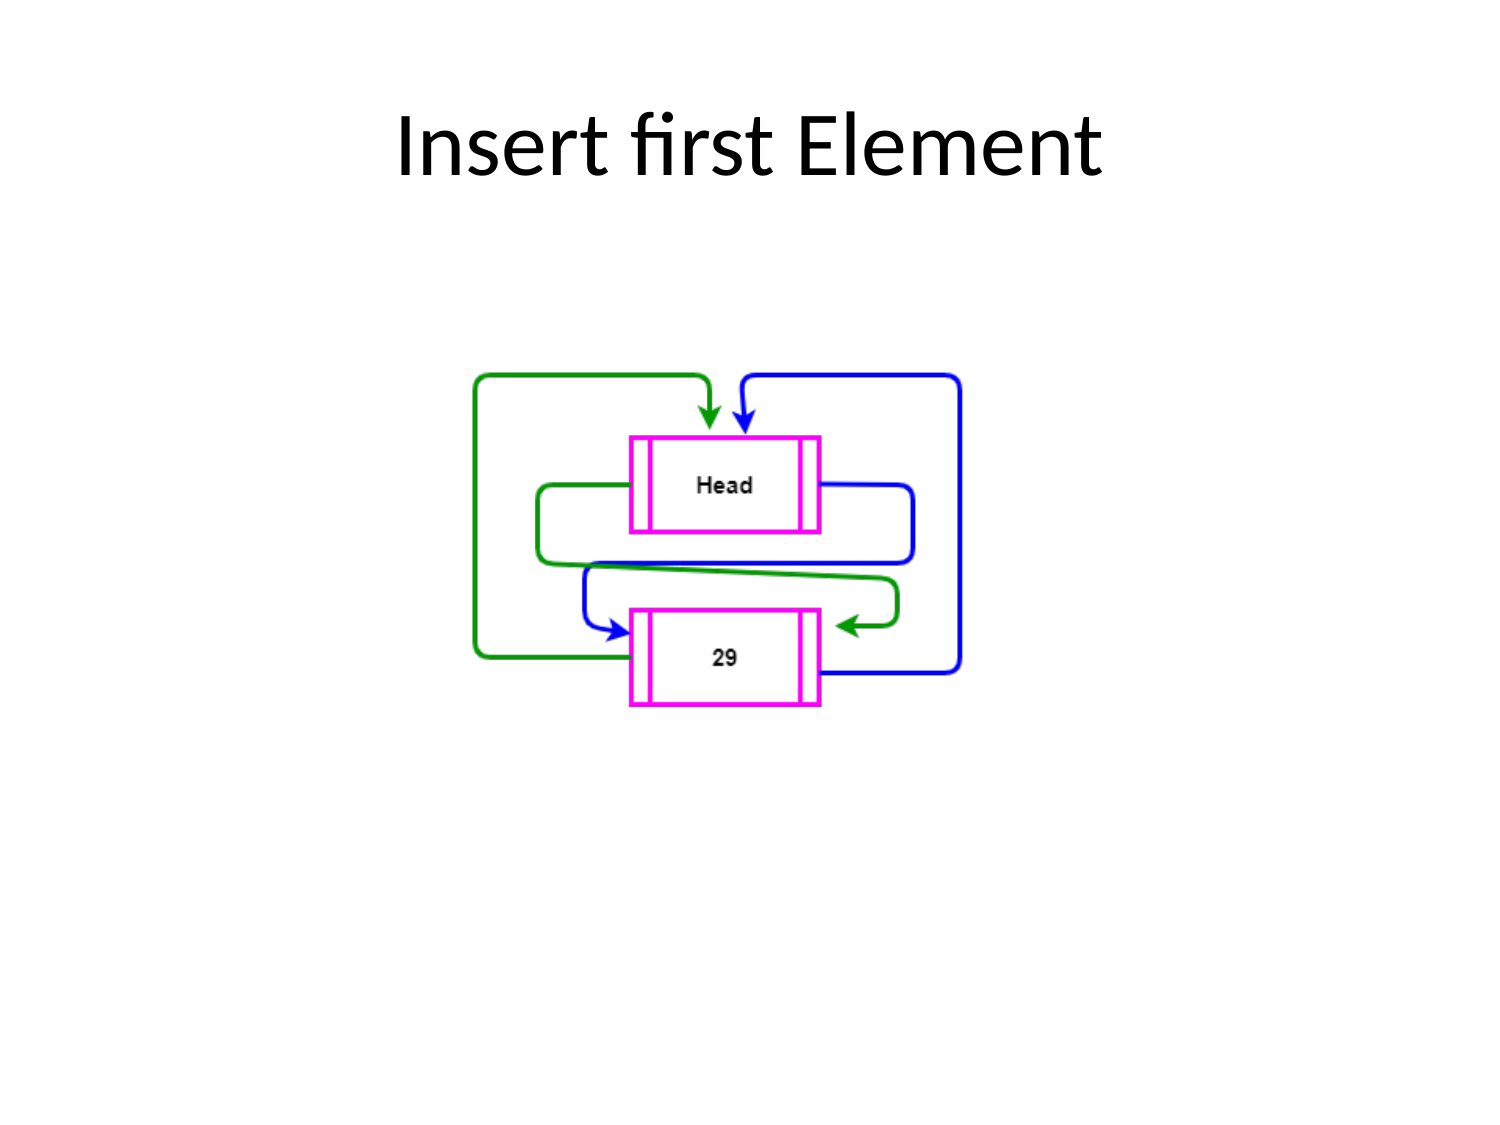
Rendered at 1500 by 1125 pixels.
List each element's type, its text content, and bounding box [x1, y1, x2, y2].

title Insert first Element [75, 45, 1425, 233]
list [462, 362, 976, 707]
